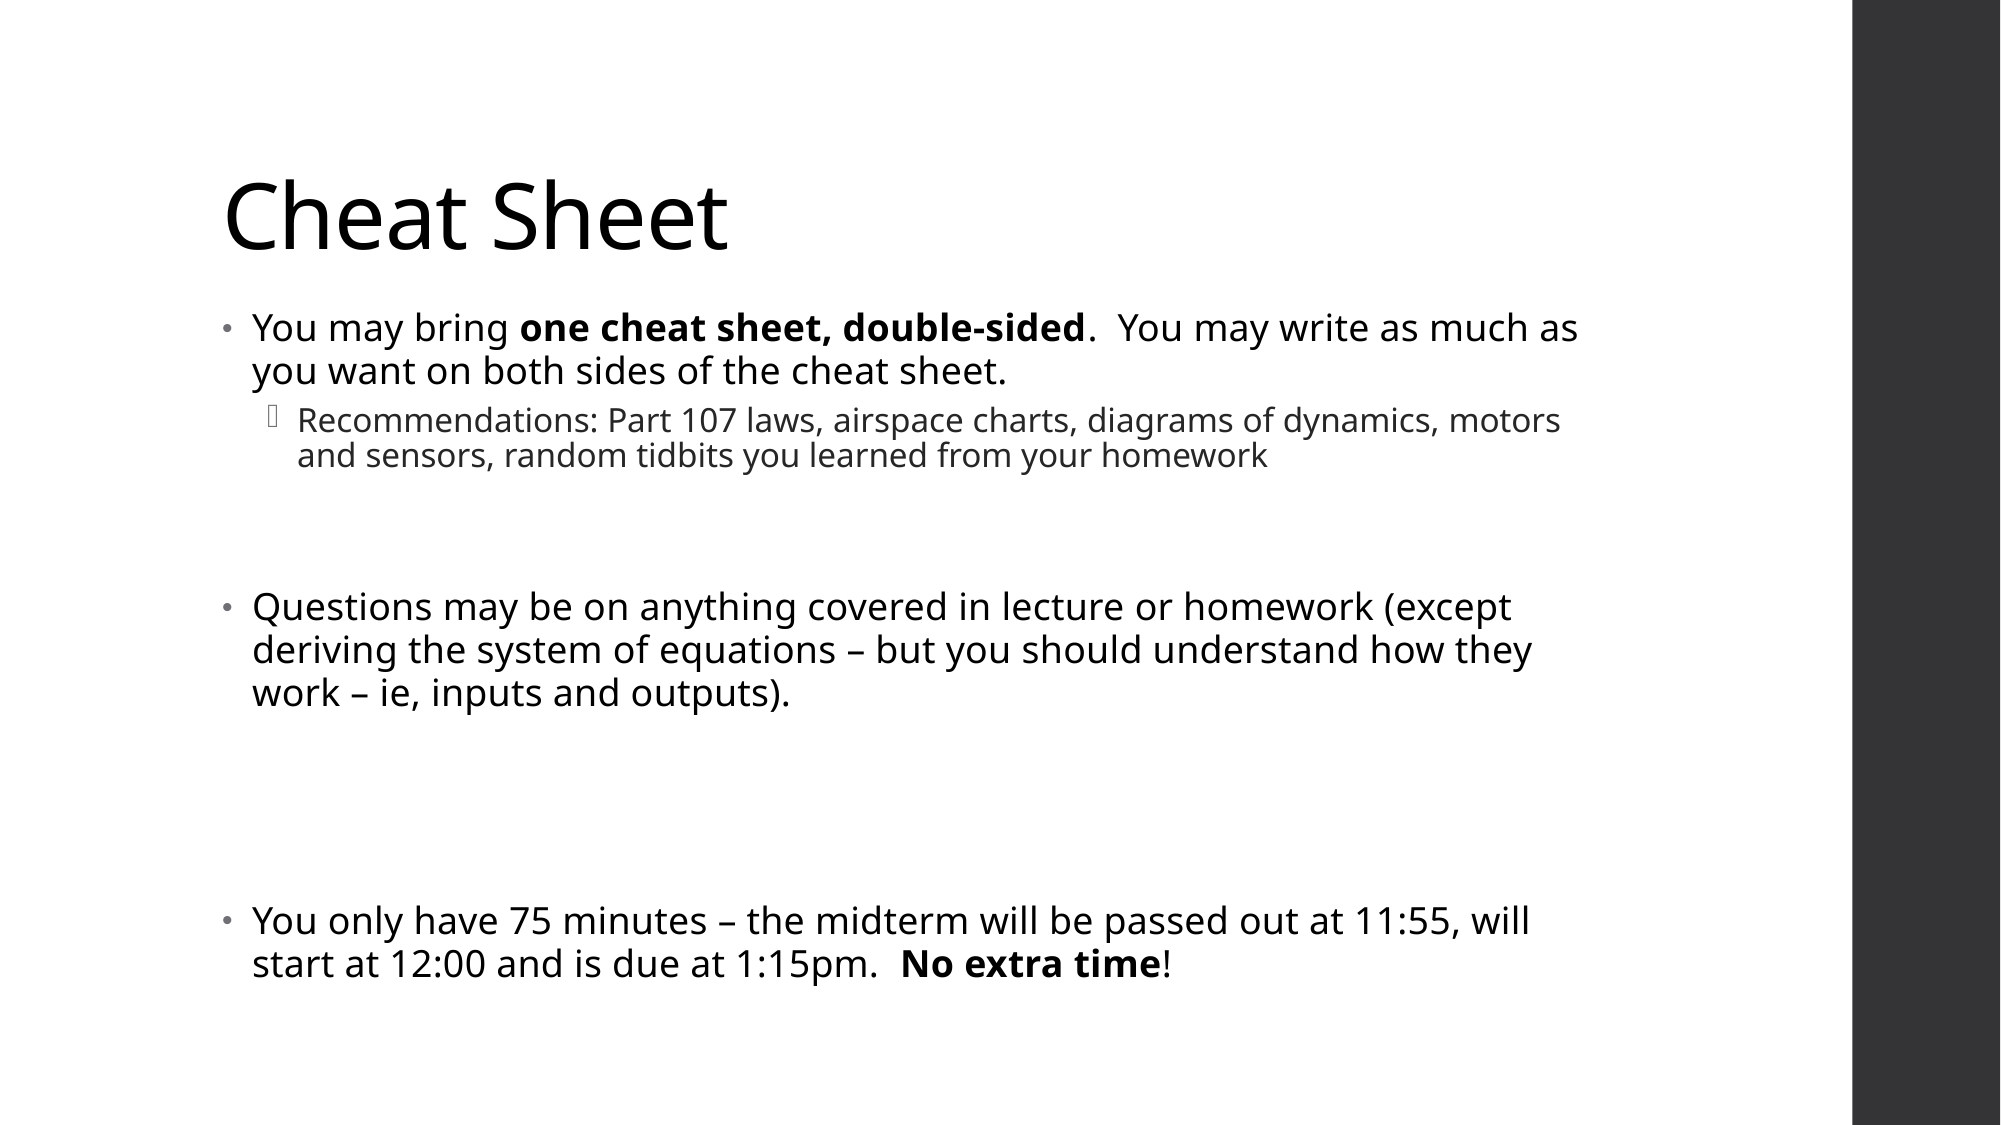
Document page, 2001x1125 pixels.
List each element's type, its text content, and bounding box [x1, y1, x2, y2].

list You may bring one cheat sheet, double-sided. You may write as much as you want on both sides of the cheat sheet. Recommendations: Part 107 laws, airspace charts, diagrams of dynamics, motors and sensors, random tidbits you learned from your homework Questions may be on anything covered in lecture or homework (except deriving the system of equations – but you should understand how they work – ie, inputs and outputs). You only have 75 minutes – the midterm will be passed out at 11:55, will start at 12:00 and is due at 1:15pm. No extra time! [206, 299, 1617, 1014]
title Cheat Sheet [206, 60, 1797, 278]
